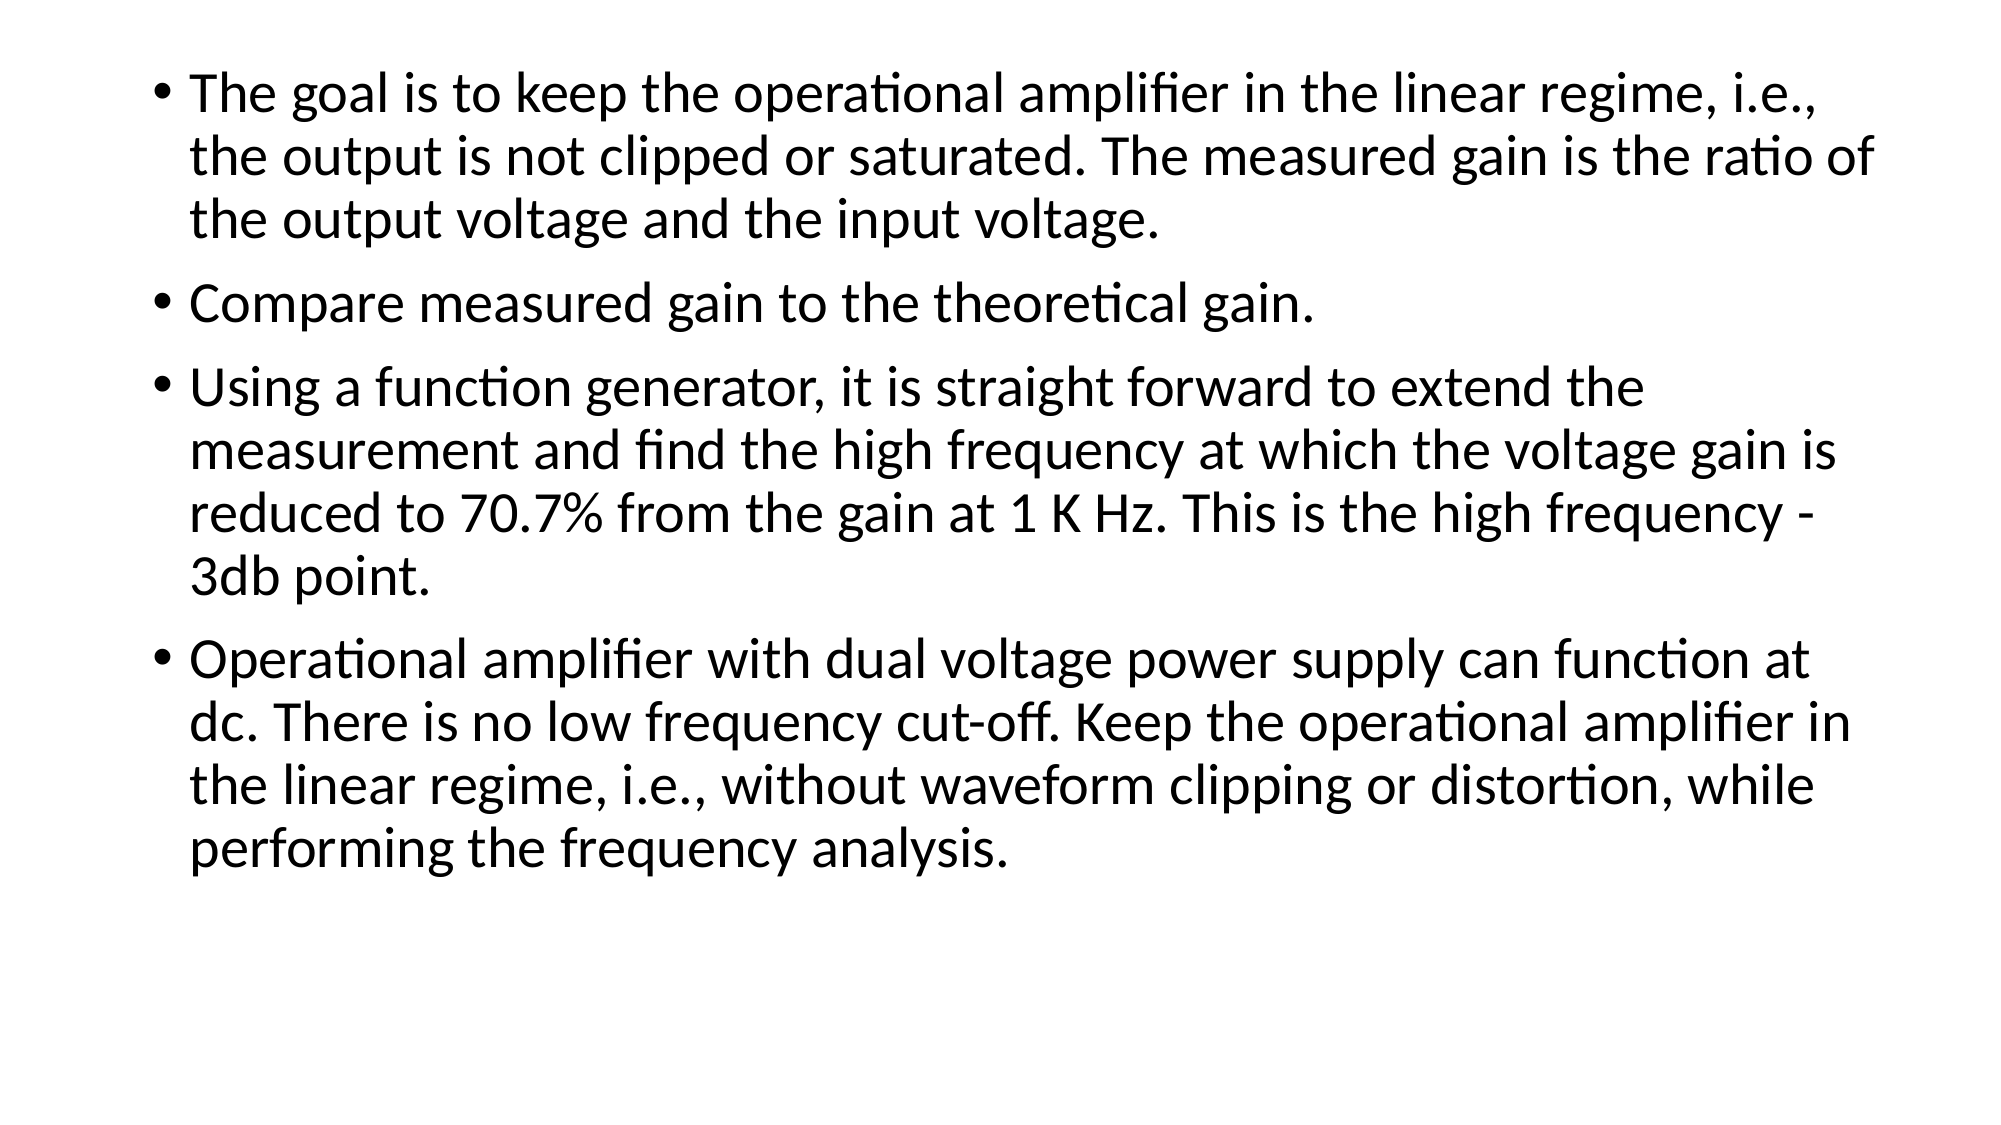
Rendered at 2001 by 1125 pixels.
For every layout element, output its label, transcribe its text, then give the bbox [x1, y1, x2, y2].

list The goal is to keep the operational amplifier in the linear regime, i.e., the output is not clipped or saturated. The measured gain is the ratio of the output voltage and the input voltage. Compare measured gain to the theoretical gain. Using a function generator, it is straight forward to extend the measurement and find the high frequency at which the voltage gain is reduced to 70.7% from the gain at 1 K Hz. This is the high frequency -3db point. Operational amplifier with dual voltage power supply can function at dc. There is no low frequency cut-off. Keep the operational amplifier in the linear regime, i.e., without waveform clipping or distortion, while performing the frequency analysis. [137, 54, 1893, 1014]
